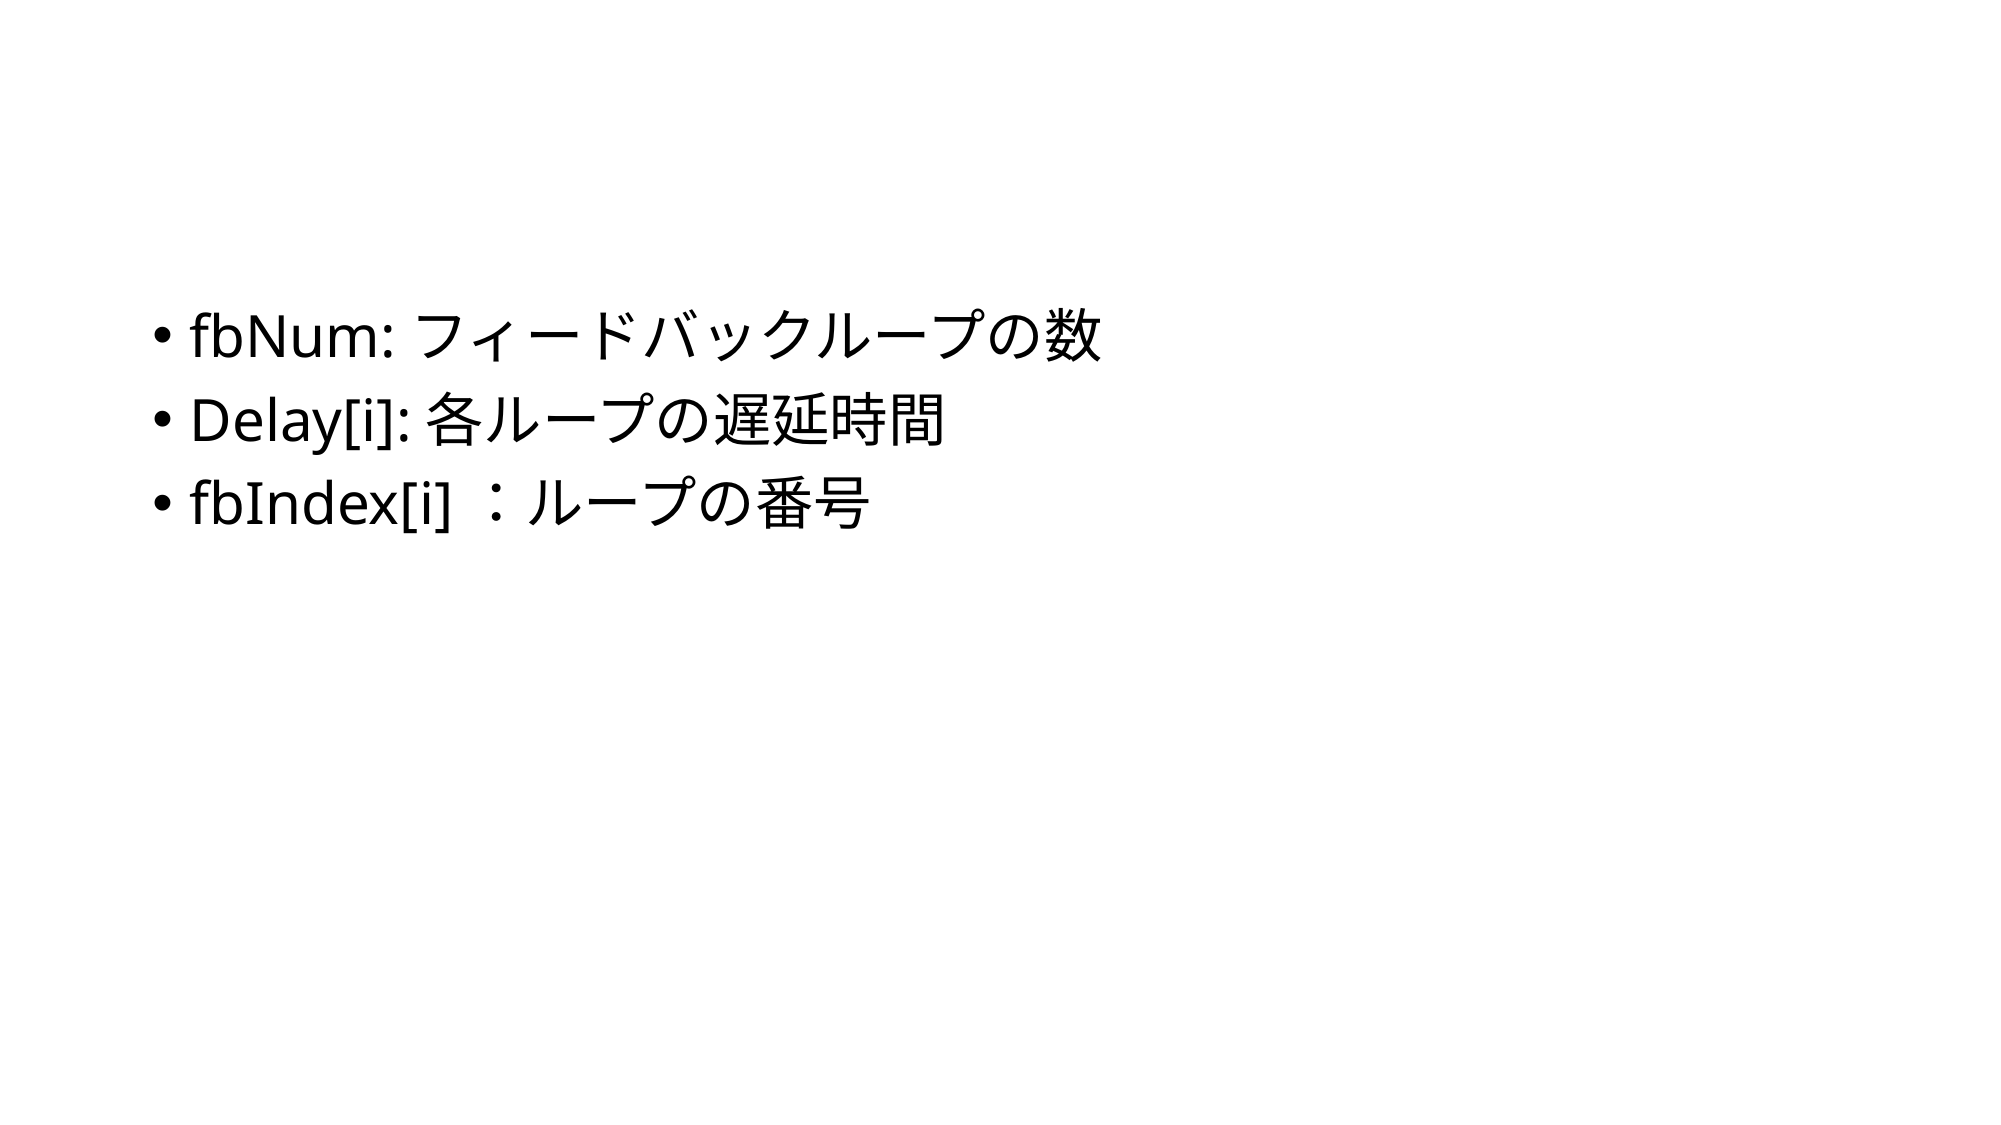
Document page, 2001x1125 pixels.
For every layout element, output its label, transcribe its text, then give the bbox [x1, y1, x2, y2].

list fbNum:フィードバックループの数 Delay[i]:各ループの遅延時間 fbIndex[i]：ループの番号 [137, 299, 1863, 1014]
